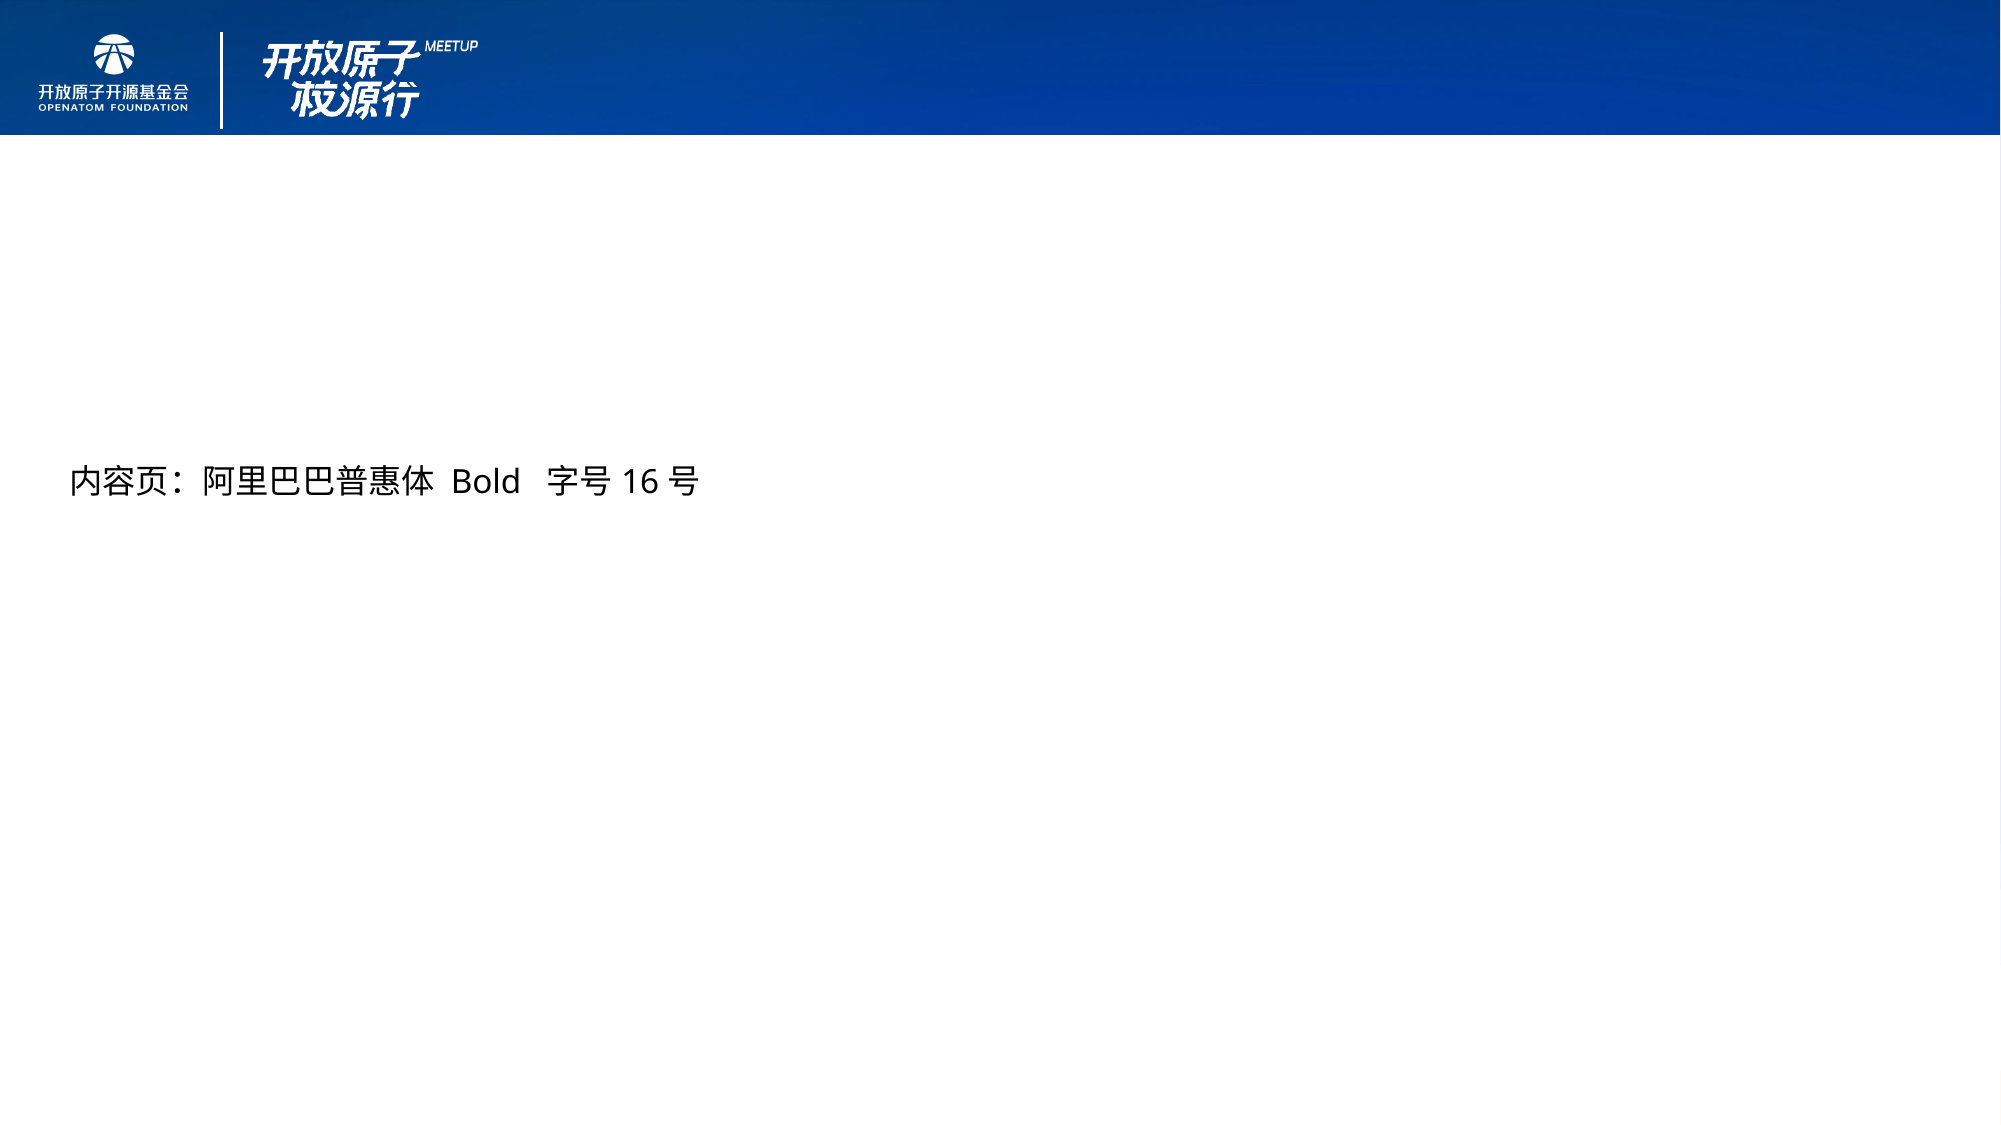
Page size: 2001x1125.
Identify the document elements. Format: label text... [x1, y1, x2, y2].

text_box 内容页：阿里巴巴普惠体 Bold 字号16号 [54, 432, 874, 567]
picture [0, 0, 2001, 135]
